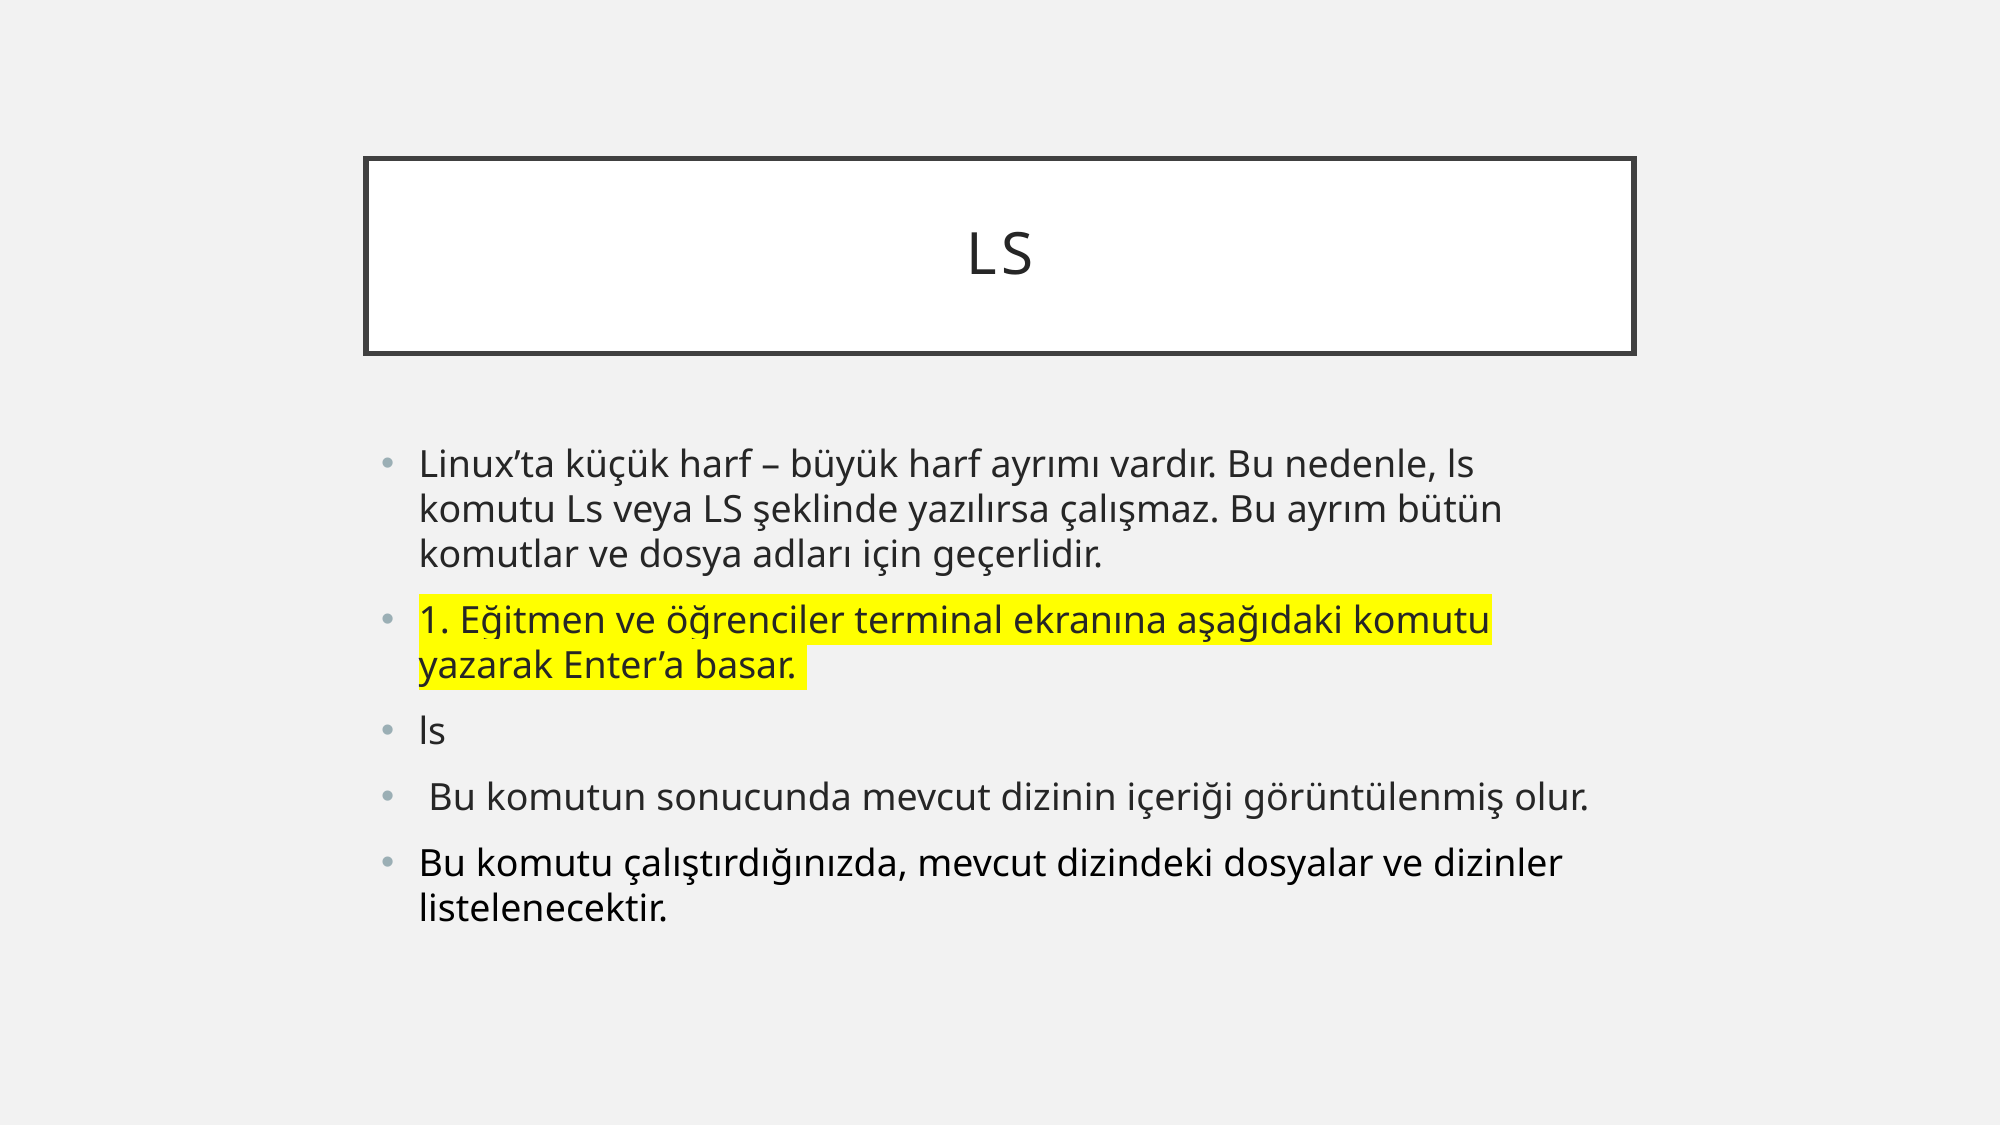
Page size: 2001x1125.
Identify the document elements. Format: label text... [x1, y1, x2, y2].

title ls [363, 156, 1637, 356]
list Linux’ta küçük harf – büyük harf ayrımı vardır. Bu nedenle, ls komutu Ls veya LS şeklinde yazılırsa çalışmaz. Bu ayrım bütün komutlar ve dosya adları için geçerlidir. 1. Eğitmen ve öğrenciler terminal ekranına aşağıdaki komutu yazarak Enter’a basar. ls Bu komutun sonucunda mevcut dizinin içeriği görüntülenmiş olur. Bu komutu çalıştırdığınızda, mevcut dizindeki dosyalar ve dizinler listelenecektir. [366, 432, 1634, 942]
